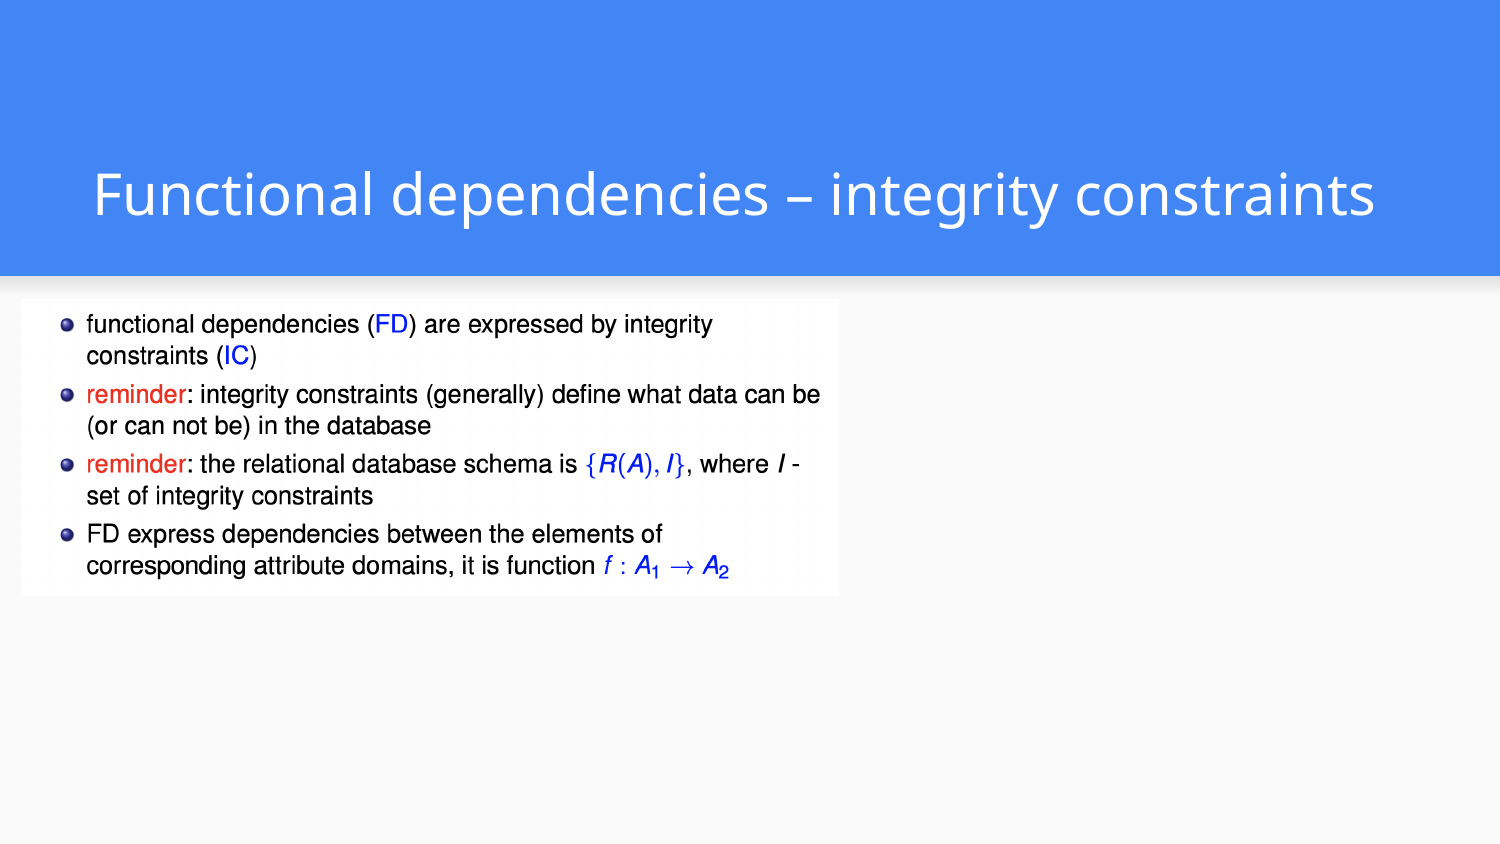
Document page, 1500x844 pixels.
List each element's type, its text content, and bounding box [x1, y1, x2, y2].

picture [20, 299, 840, 597]
title Functional dependencies – integrity constraints [77, 121, 1427, 248]
